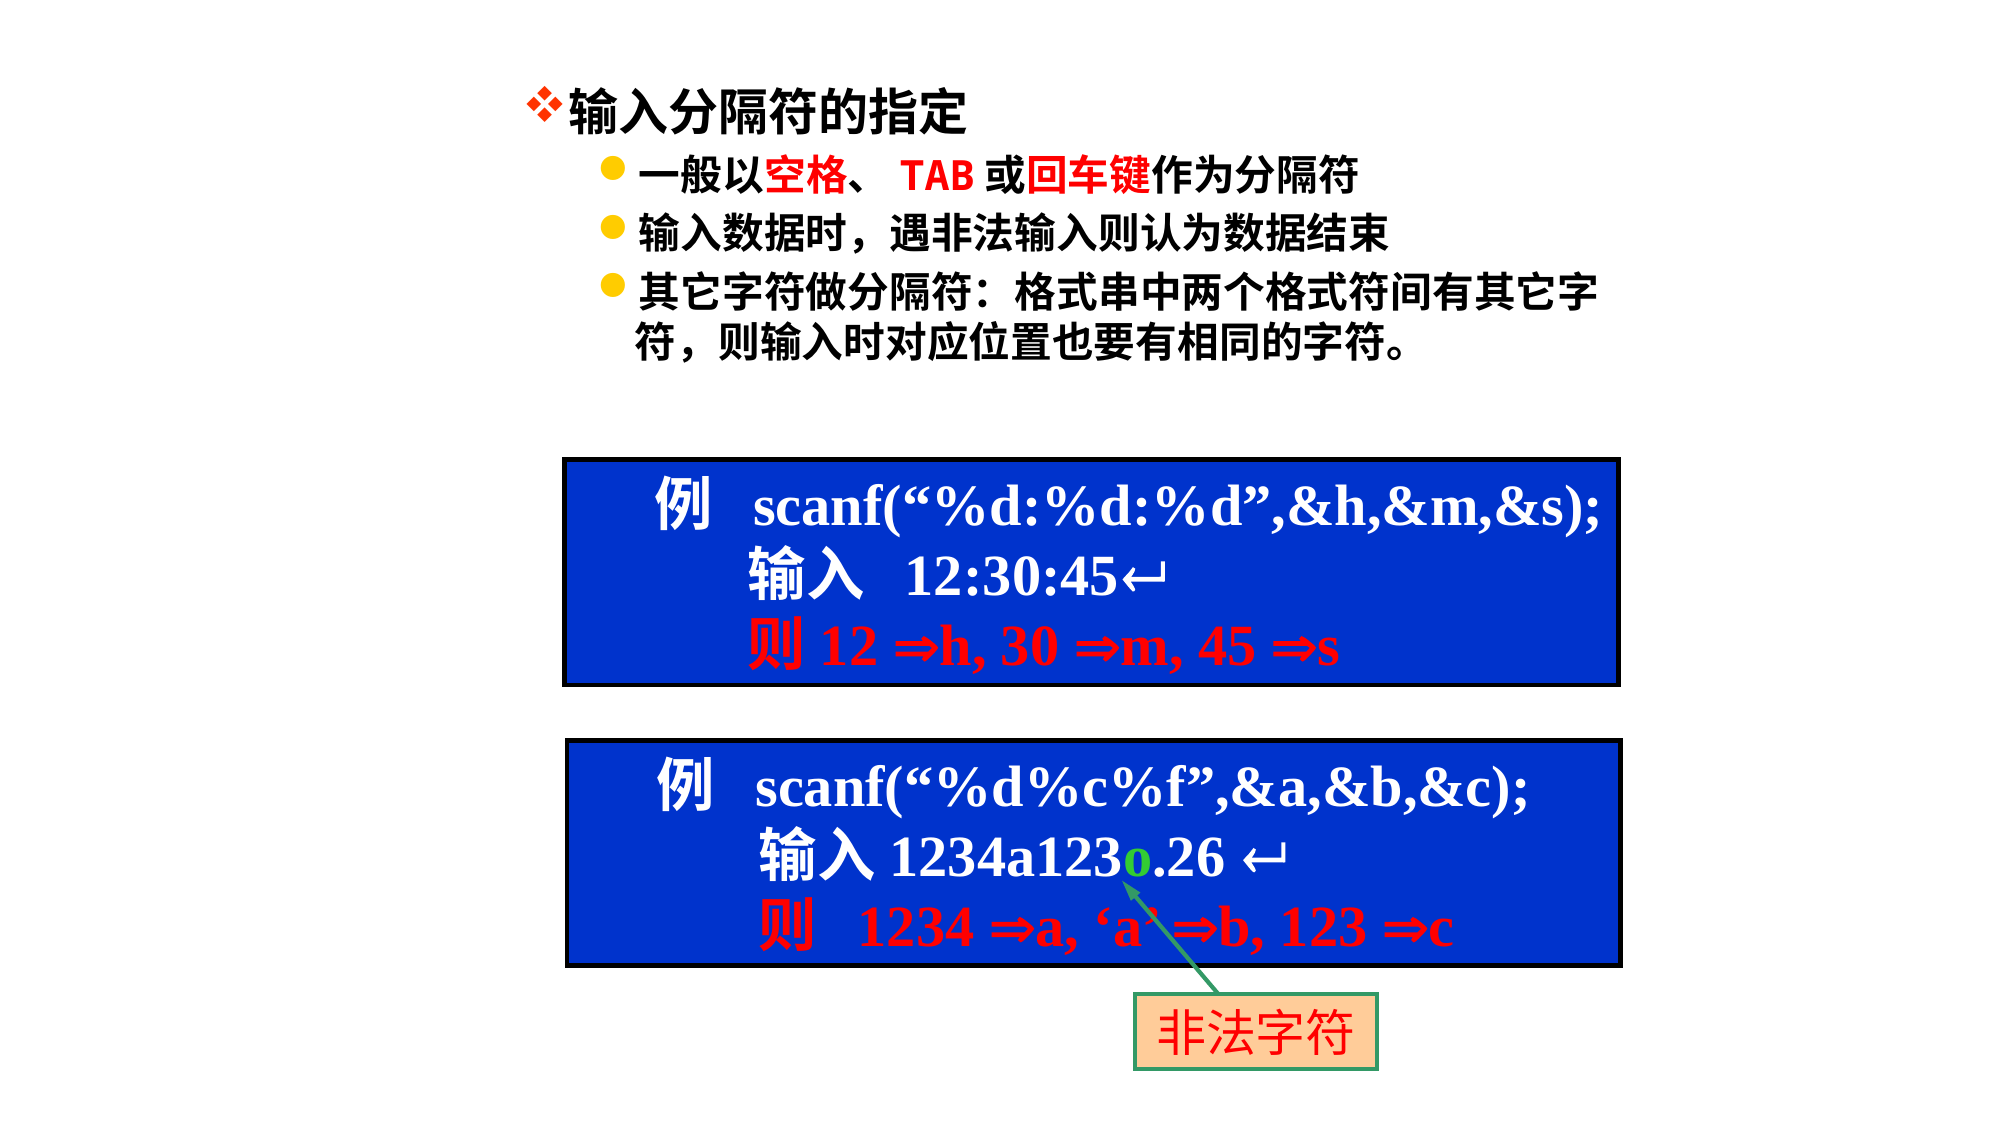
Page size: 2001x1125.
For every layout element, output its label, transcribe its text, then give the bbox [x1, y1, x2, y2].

text_box 例 scanf(“%d%c%f”,&a,&b,&c); 输入1234a123o.26  则 1234 a, ‘a’ b, 123 c [566, 740, 1621, 966]
text_box 例 scanf(“%d:%d:%d”,&h,&m,&s); 输入 12:30:45 则12 h, 30 m, 45 s [564, 459, 1619, 685]
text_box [1122, 880, 1378, 1070]
text_box 输入分隔符的指定 一般以空格、TAB或回车键作为分隔符 输入数据时，遇非法输入则认为数据结束 其它字符做分隔符：格式串中两个格式符间有其它字符，则输入时对应位置也要有相同的字符。 [357, 73, 1631, 426]
